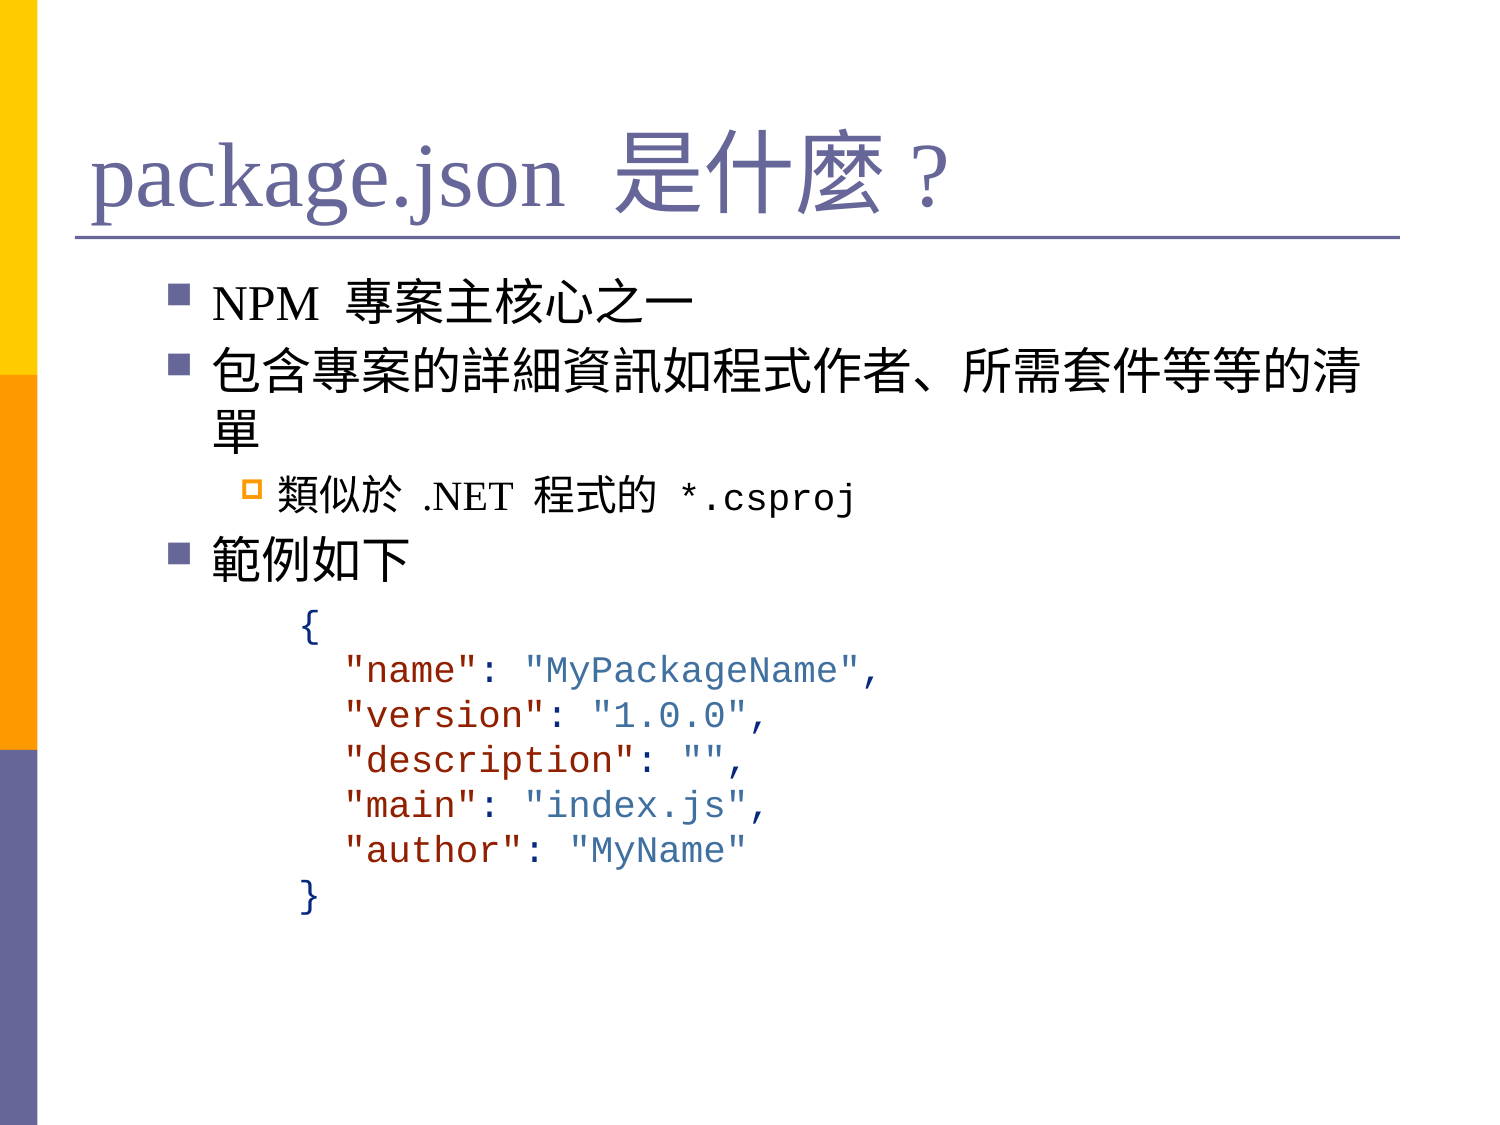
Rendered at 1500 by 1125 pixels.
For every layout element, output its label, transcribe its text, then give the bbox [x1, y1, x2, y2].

title package.json 是什麼? [75, 45, 1425, 233]
list NPM 專案主核心之一 包含專案的詳細資訊如程式作者、所需套件等等的清單 類似於 .NET 程式的 *.csproj 範例如下 { "name": "MyPackageName", "version": "1.0.0", "description": "", "main": "index.js", "author": "MyName" } [75, 262, 1425, 1006]
